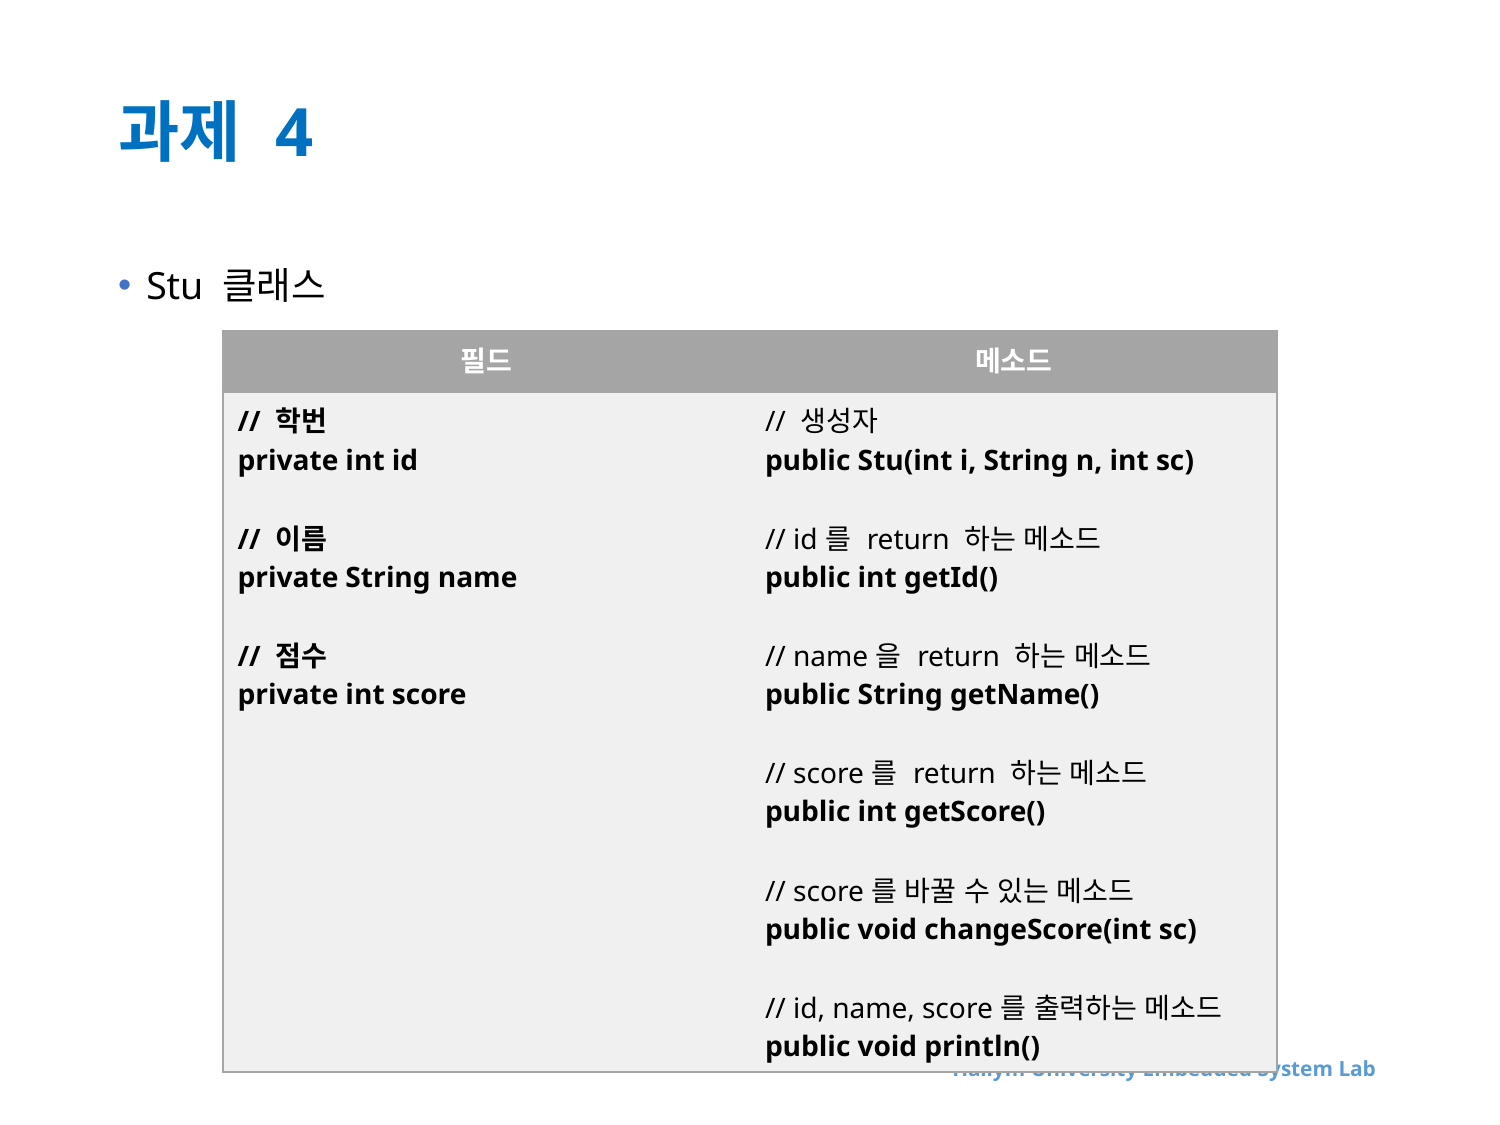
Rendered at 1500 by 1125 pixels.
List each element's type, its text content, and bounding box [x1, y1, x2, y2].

title 과제 4 [103, 59, 1397, 211]
footer Hallym University Embedded System Lab [876, 1039, 1452, 1100]
table_header 메소드 [750, 332, 1276, 391]
list Stu 클래스 [103, 241, 1397, 1014]
table_cell // 생성자 public Stu(int i, String n, int sc) // id를 return 하는 메소드 public int getId() // name을 return 하는 메소드 public String getName() // score를 return 하는 메소드 public int getScore() // score를 바꿀 수 있는 메소드 public void changeScore(int sc) // id, name, score를 출력하는 메소드 public void println() [750, 393, 1276, 1071]
table_header 필드 [224, 332, 750, 391]
table_cell // 학번 private int id // 이름 private String name // 점수 private int score [224, 393, 750, 1071]
